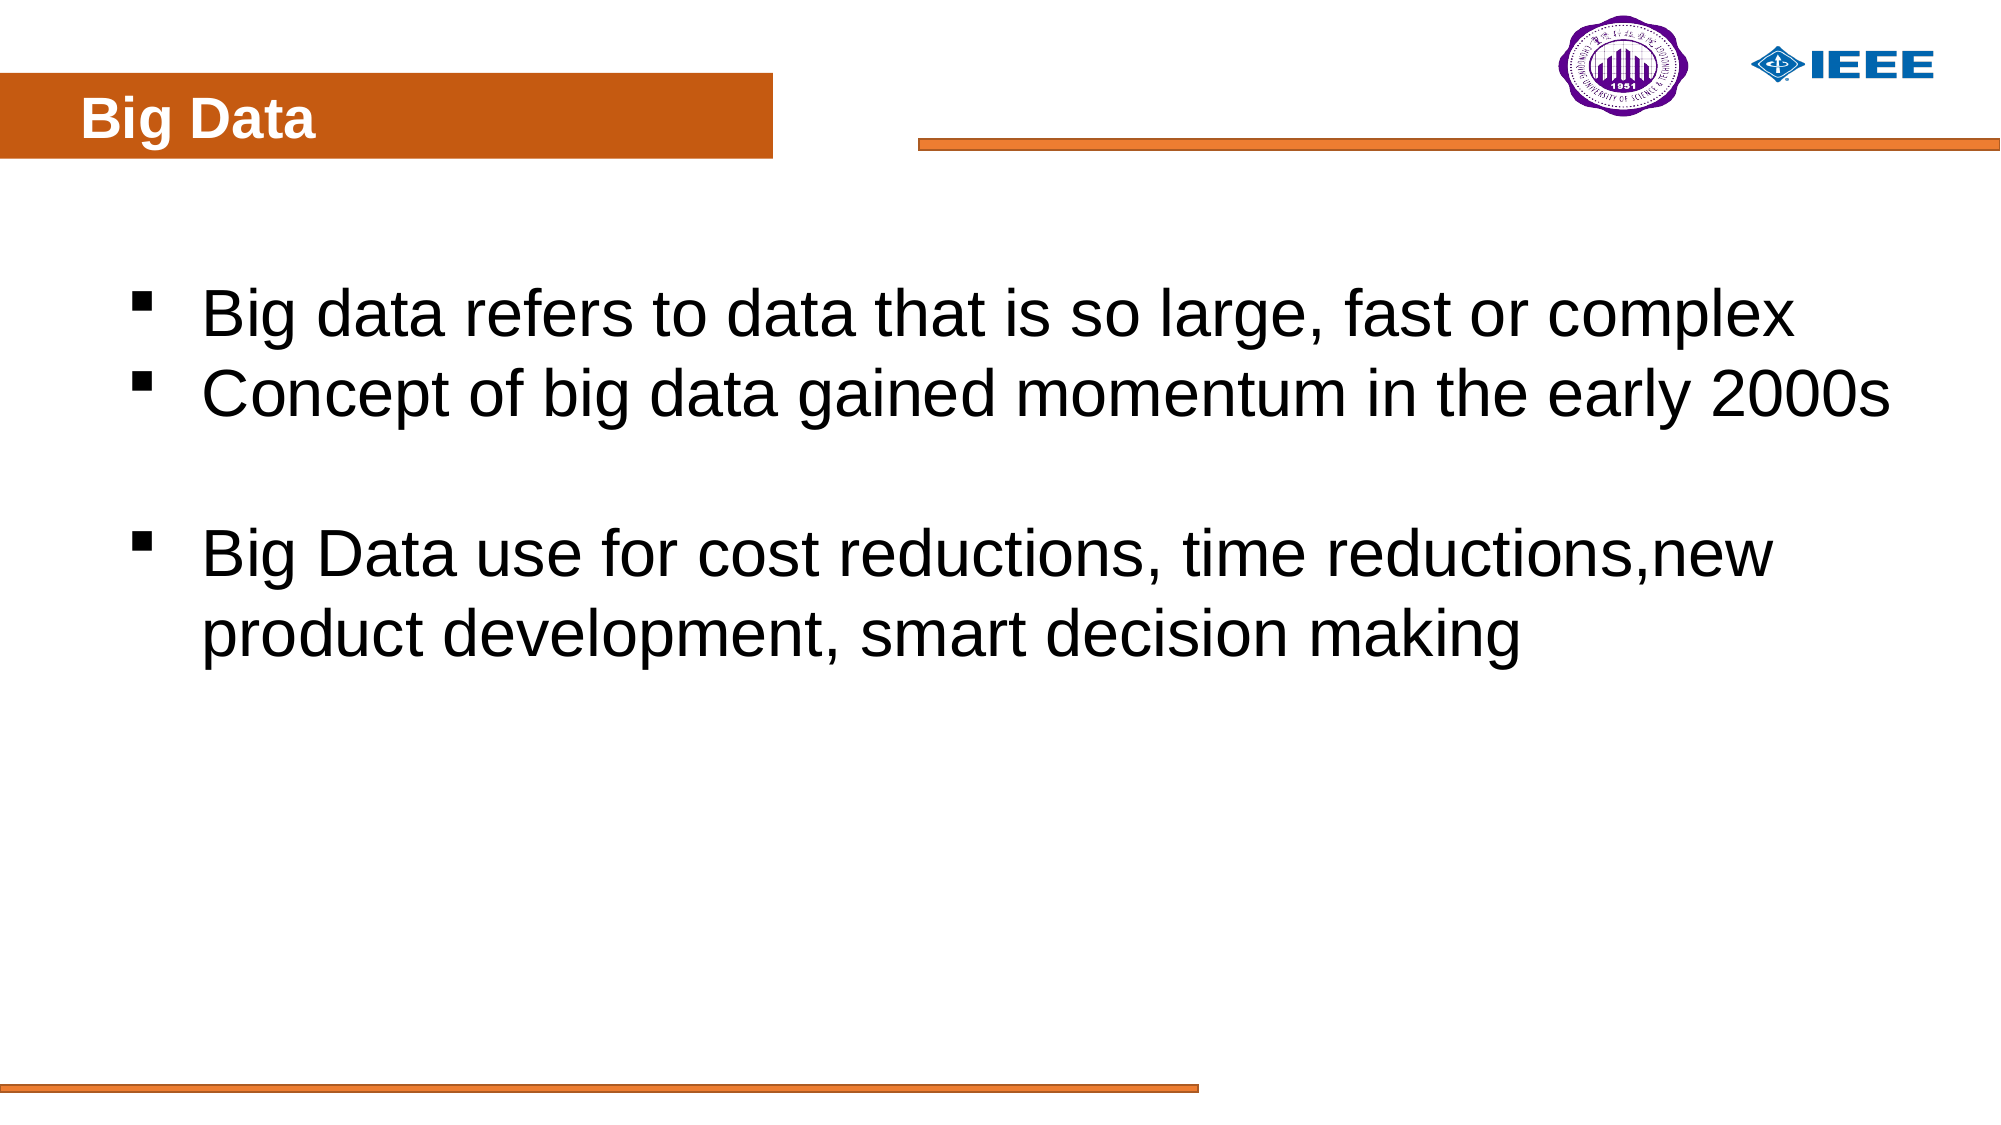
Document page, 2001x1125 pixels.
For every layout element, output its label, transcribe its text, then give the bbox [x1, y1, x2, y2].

picture [1554, 11, 1691, 117]
picture [1736, 0, 1948, 135]
text_box [0, 1084, 1198, 1093]
text_box Big data refers to data that is so large, fast or complex Concept of big data gained momentum in the early 2000s Big Data use for cost reductions, time reductions,new product development, smart decision making [111, 262, 1917, 927]
text_box Big Data [0, 72, 773, 159]
text_box [919, 139, 2000, 151]
